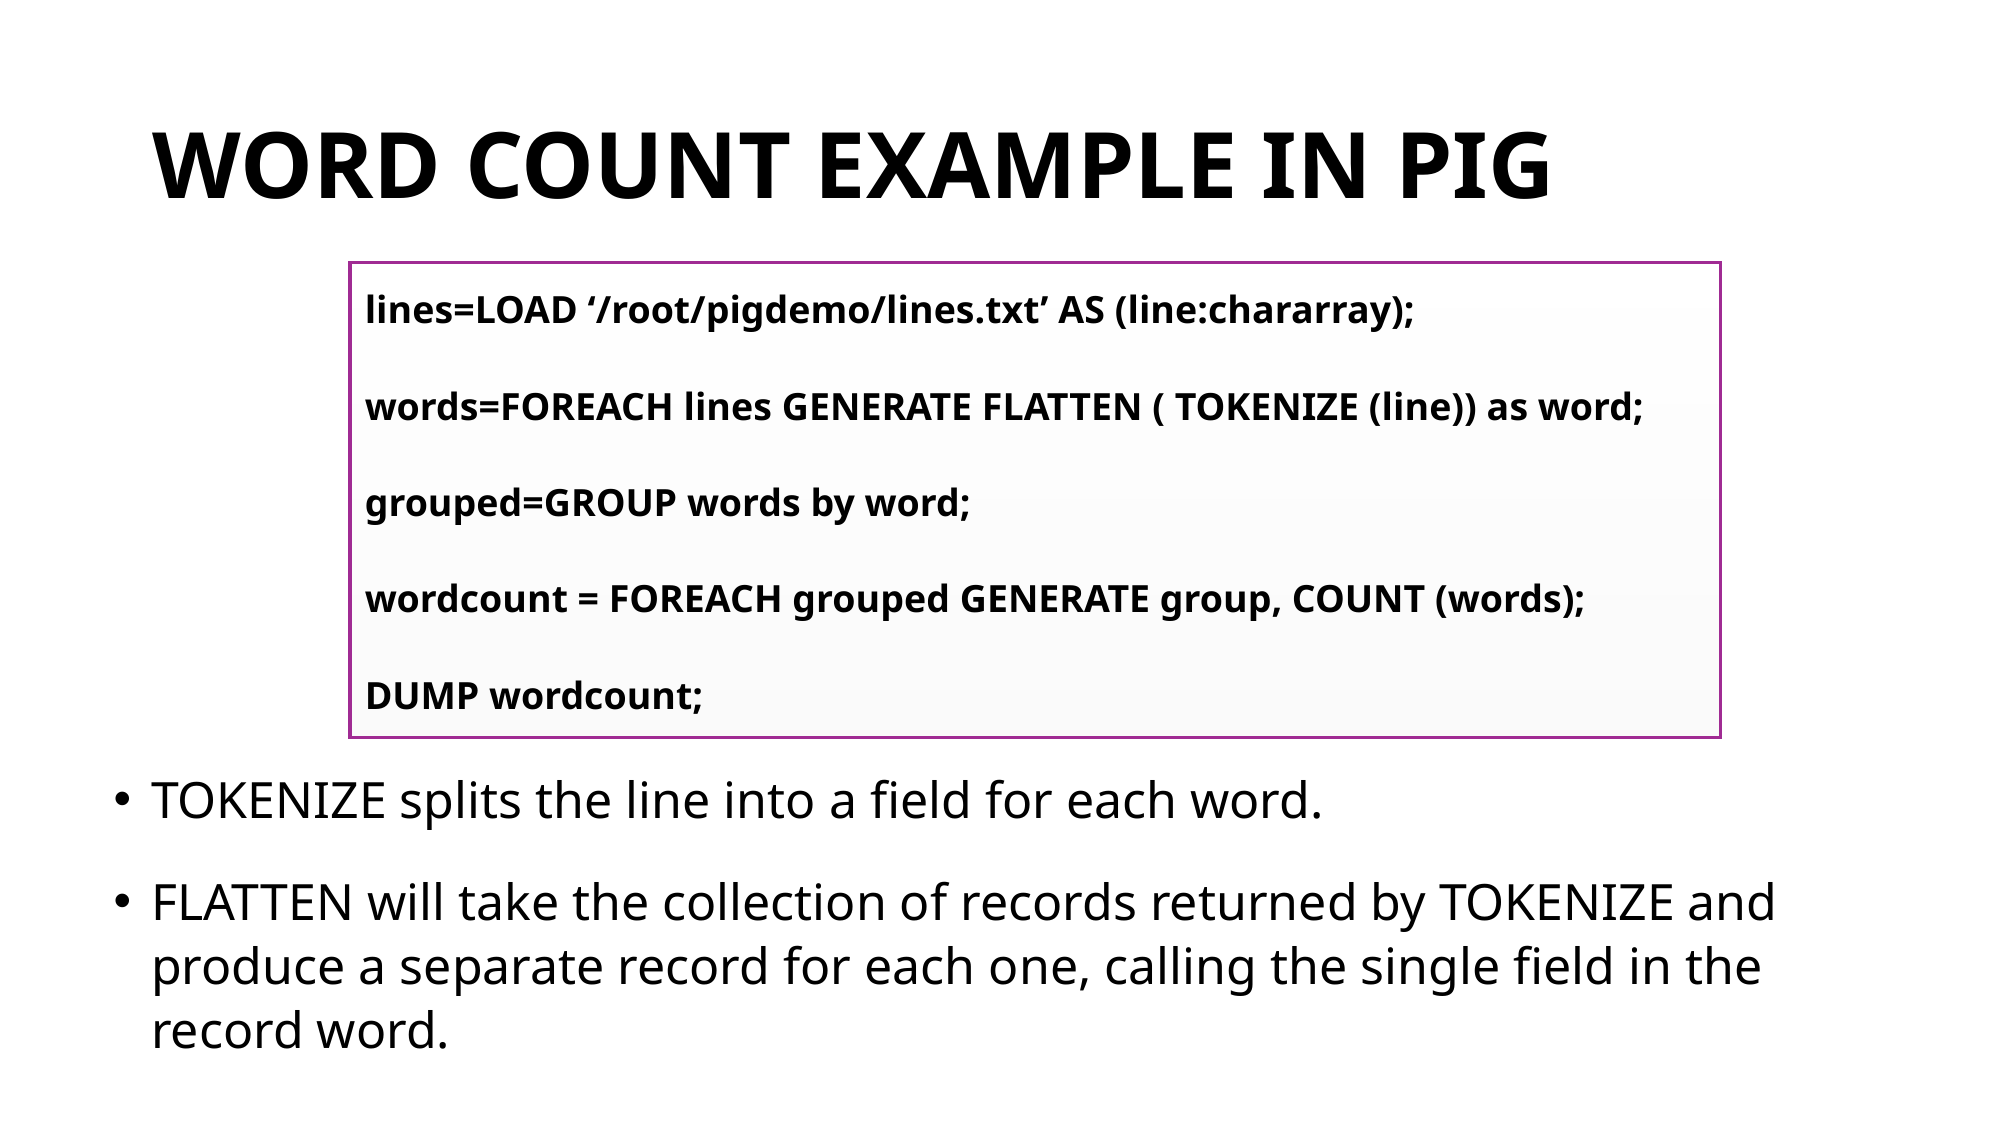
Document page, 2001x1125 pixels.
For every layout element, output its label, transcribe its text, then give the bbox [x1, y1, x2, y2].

list TOKENIZE splits the line into a field for each word. FLATTEN will take the collection of records returned by TOKENIZE and produce a separate record for each one, calling the single field in the record word. [98, 312, 1903, 1125]
title WORD COUNT EXAMPLE IN PIG [137, 59, 1863, 278]
text_box lines=LOAD ‘/root/pigdemo/lines.txt’ AS (line:chararray); words=FOREACH lines GENERATE FLATTEN ( TOKENIZE (line)) as word; grouped=GROUP words by word; wordcount = FOREACH grouped GENERATE group, COUNT (words); DUMP wordcount; [348, 261, 1722, 739]
